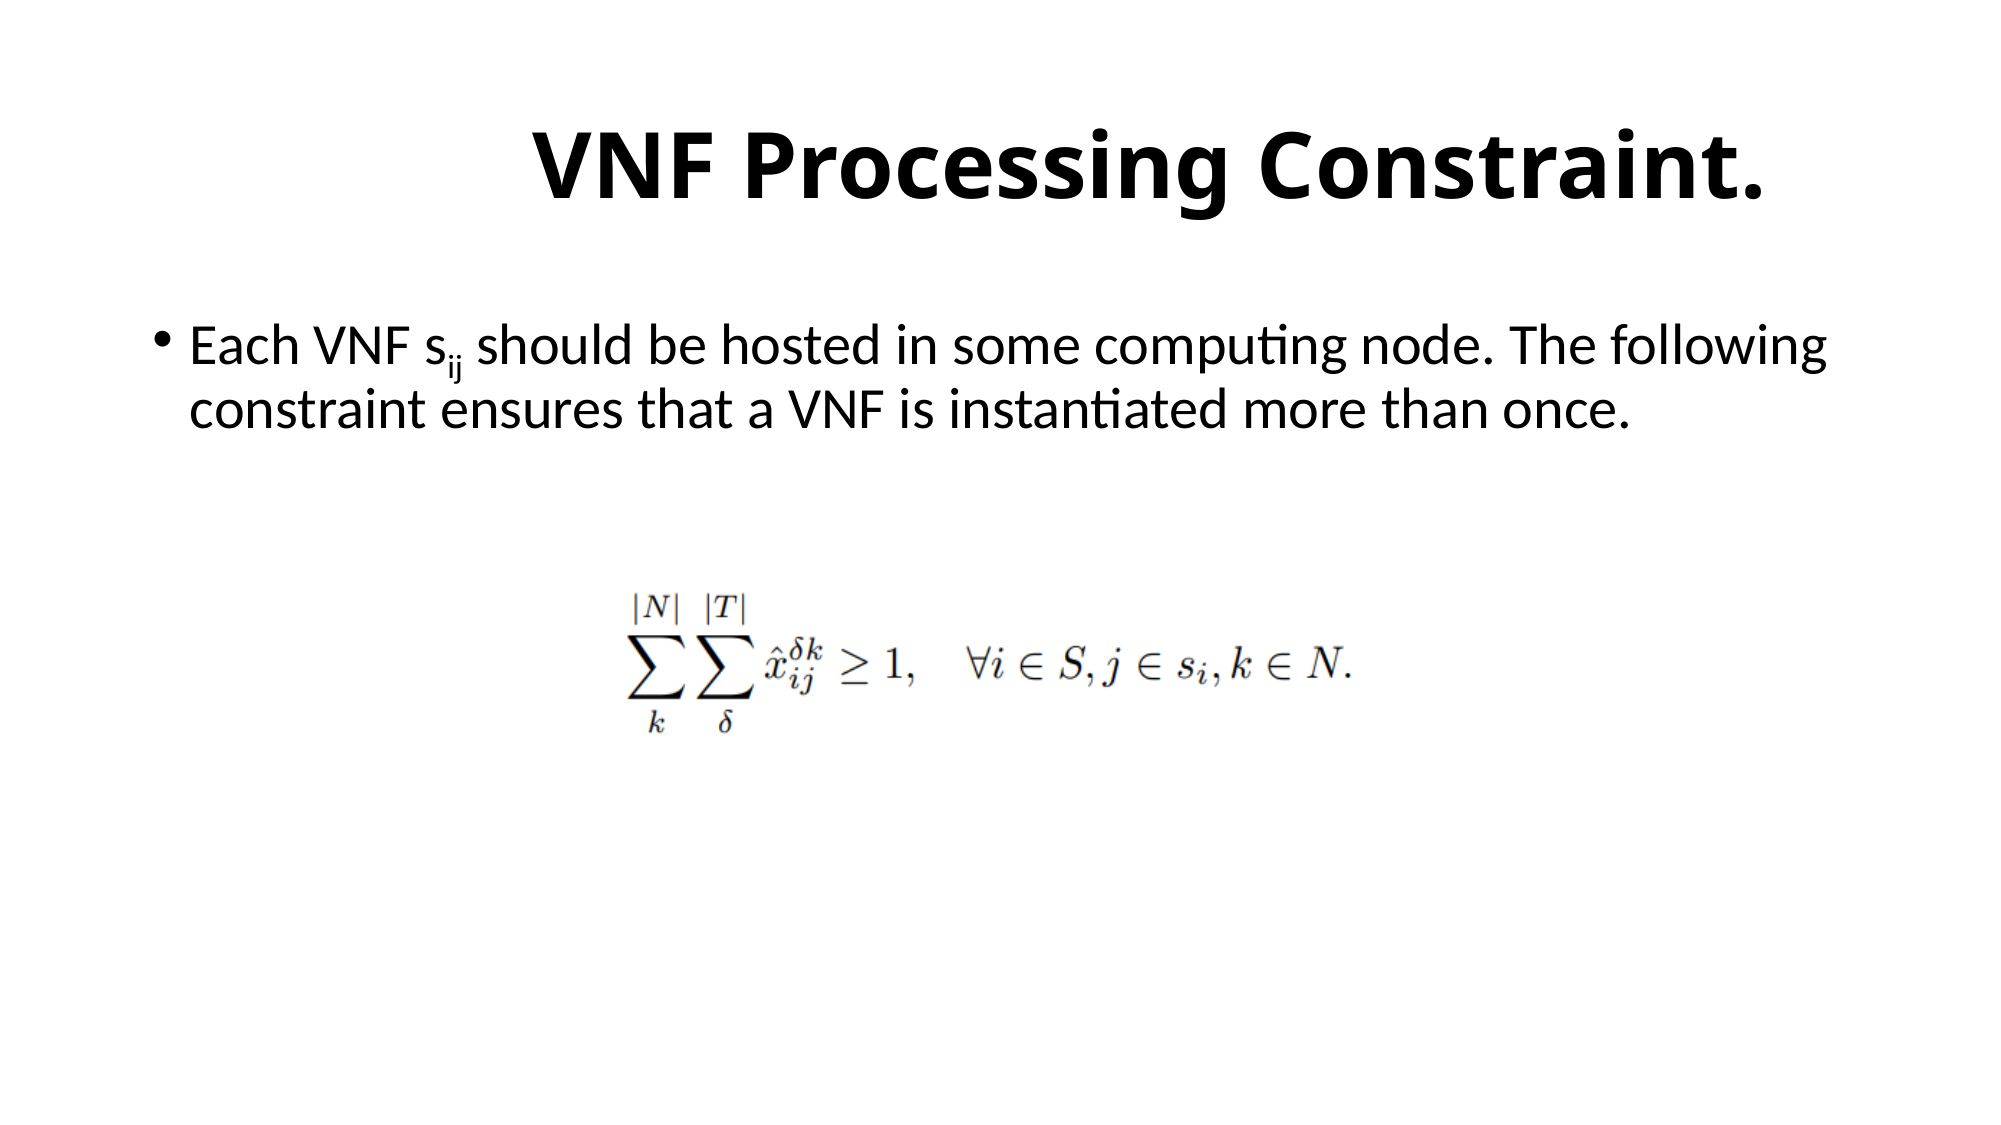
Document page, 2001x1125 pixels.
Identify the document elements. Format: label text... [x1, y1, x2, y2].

picture [539, 578, 1377, 766]
list Each VNF sij should be hosted in some computing node. The following constraint ensures that a VNF is instantiated more than once. [137, 299, 1863, 1014]
title VNF Processing Constraint. [137, 59, 1863, 278]
